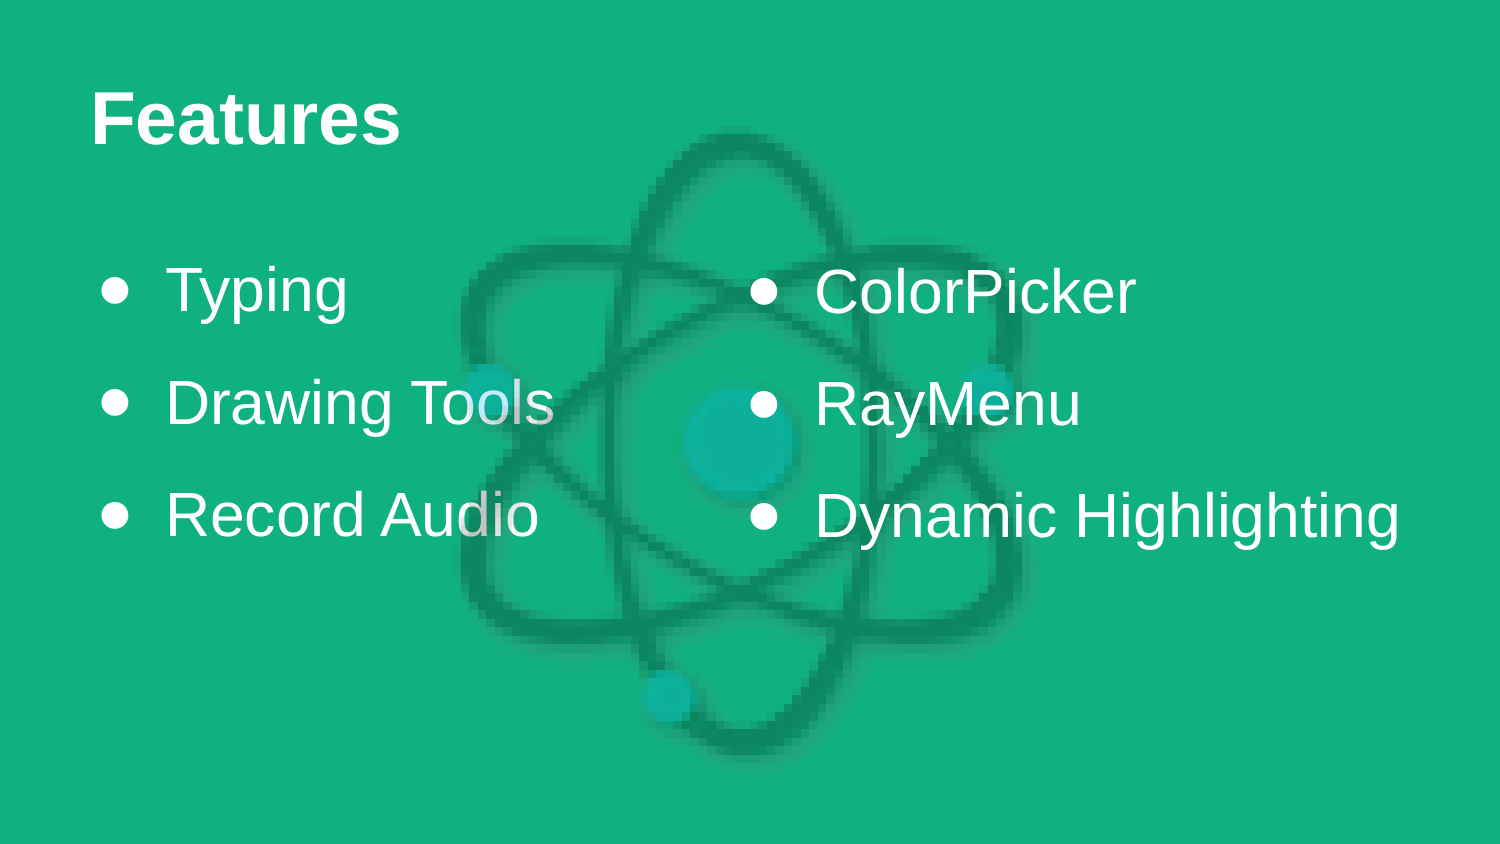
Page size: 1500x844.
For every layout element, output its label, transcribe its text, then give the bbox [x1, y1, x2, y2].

list Typing Drawing Tools Record Audio [75, 196, 724, 808]
title Features [75, 33, 1425, 175]
picture [444, 118, 1056, 789]
list ColorPicker RayMenu Dynamic Highlighting [724, 198, 1425, 810]
